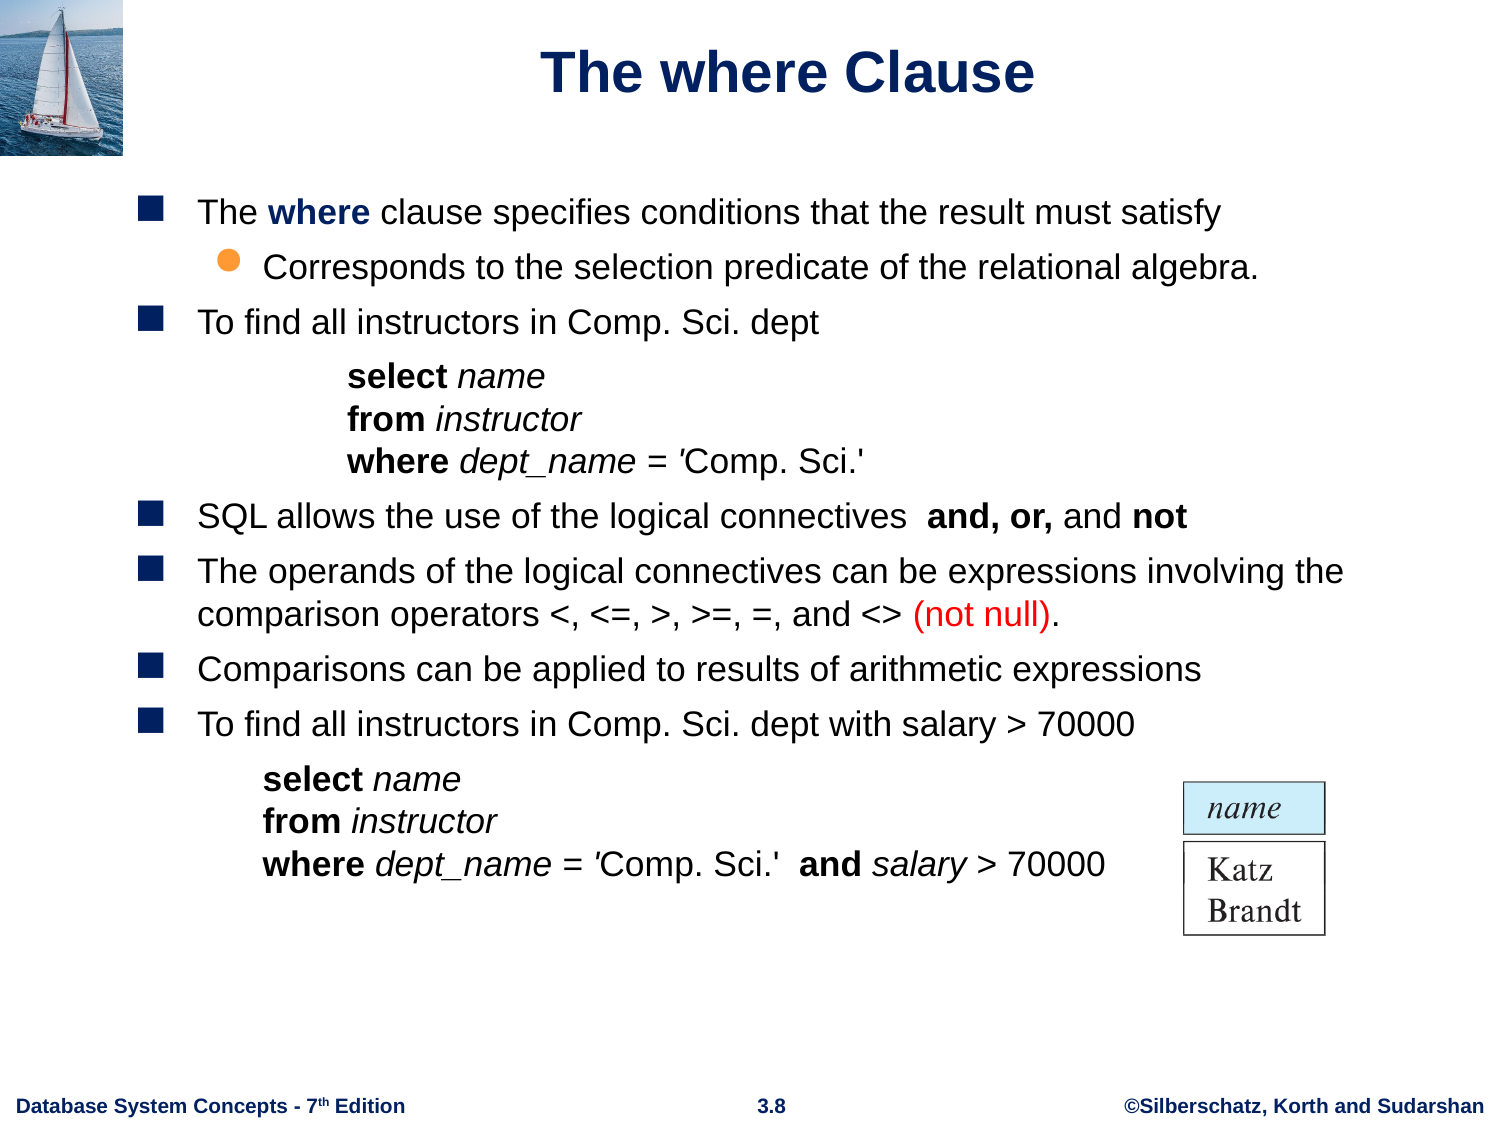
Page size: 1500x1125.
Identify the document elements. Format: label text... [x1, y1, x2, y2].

list The where clause specifies conditions that the result must satisfy Corresponds to the selection predicate of the relational algebra. To find all instructors in Comp. Sci. dept select name from instructor where dept_name = 'Comp. Sci.' SQL allows the use of the logical connectives and, or, and not The operands of the logical connectives can be expressions involving the comparison operators <, <=, >, >=, =, and <> (not null). Comparisons can be applied to results of arithmetic expressions To find all instructors in Comp. Sci. dept with salary > 70000 select name from instructor where dept_name = 'Comp. Sci.' and salary > 70000 [126, 181, 1388, 982]
title The where Clause [125, 18, 1452, 120]
picture [0, 0, 123, 156]
picture [1165, 767, 1346, 959]
